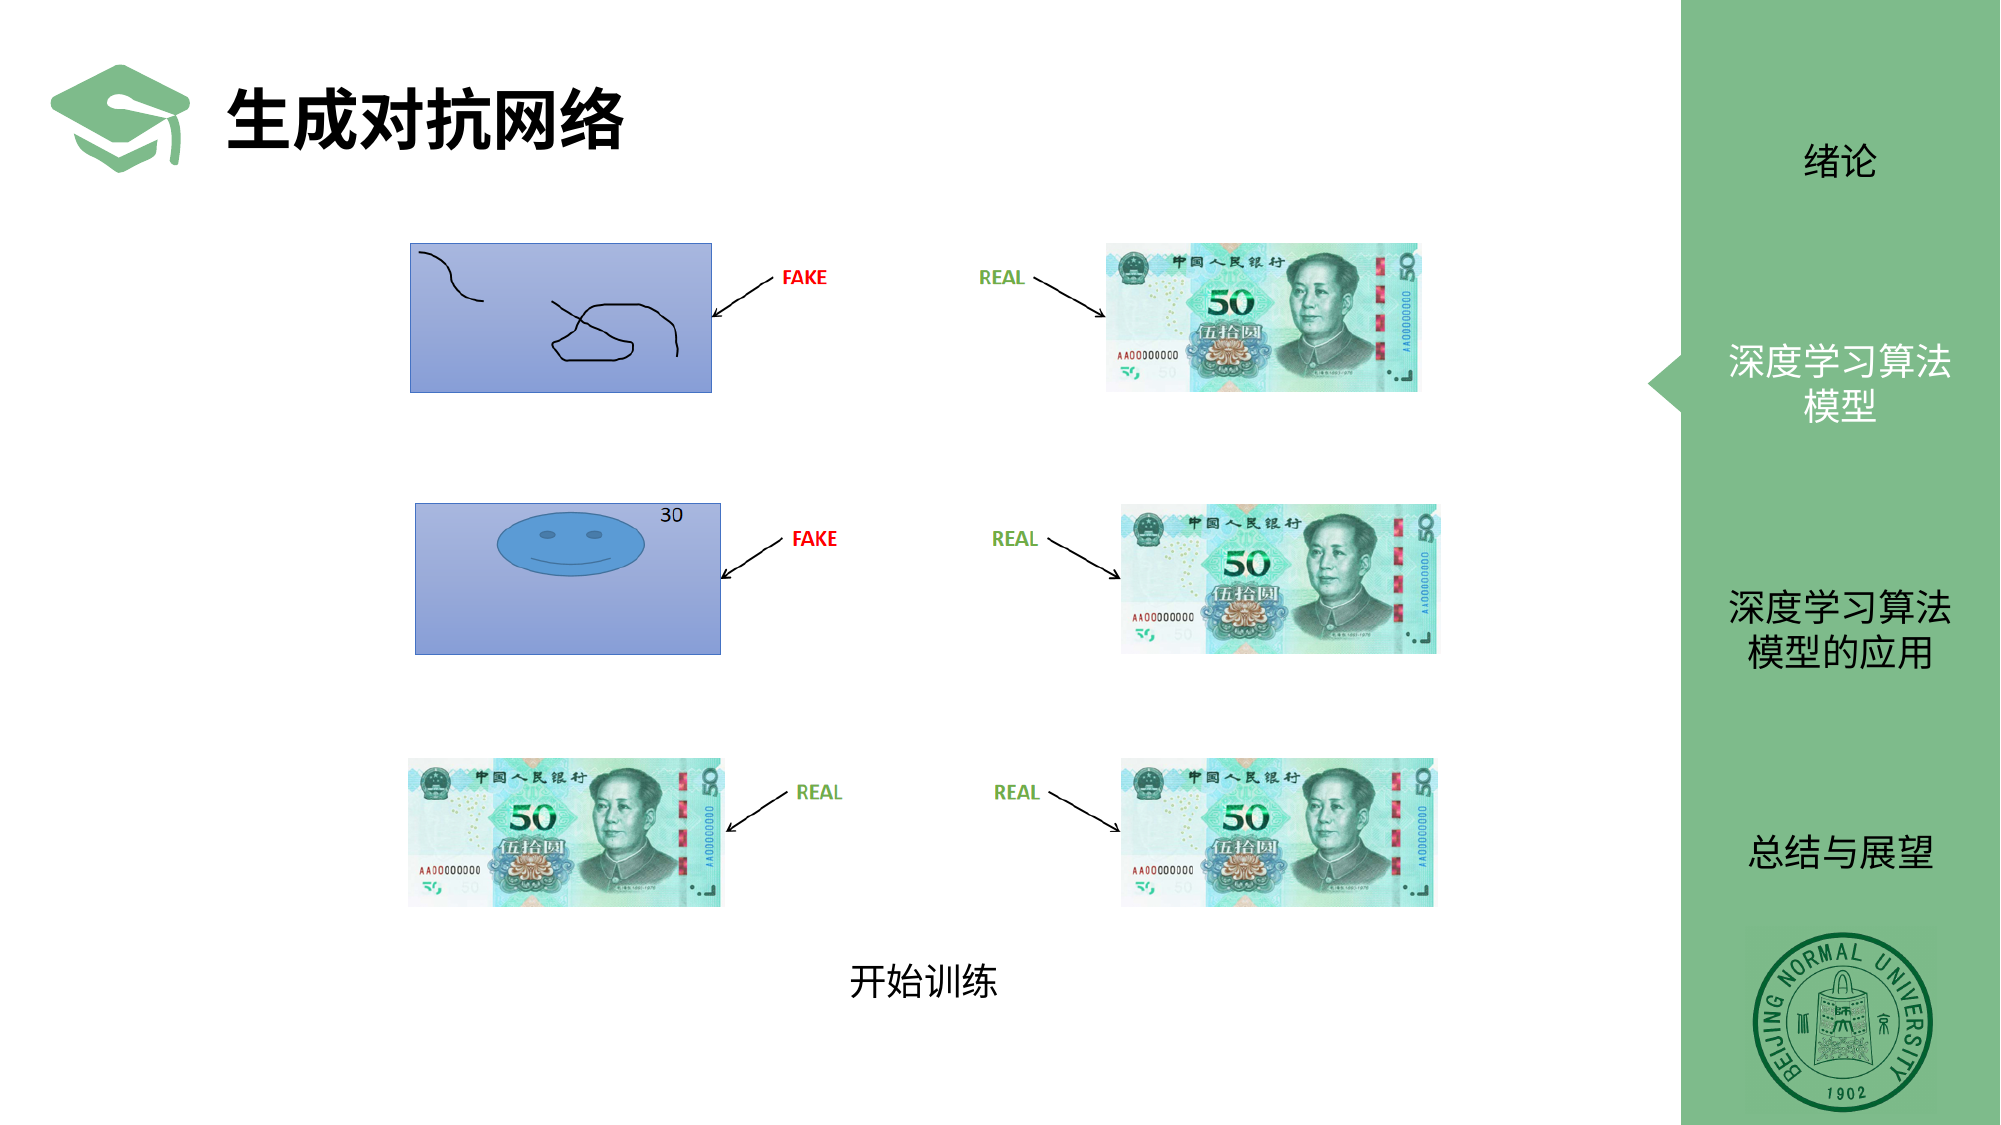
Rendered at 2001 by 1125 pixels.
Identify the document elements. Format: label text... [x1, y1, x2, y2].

text_box 开始训练 [834, 950, 1015, 1011]
picture [404, 233, 1428, 398]
text_box 生成对抗网络 [210, 70, 641, 165]
text_box [72, 131, 160, 174]
picture [404, 752, 1445, 911]
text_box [1649, 0, 2000, 1125]
picture [404, 490, 1445, 664]
text_box [49, 63, 191, 167]
